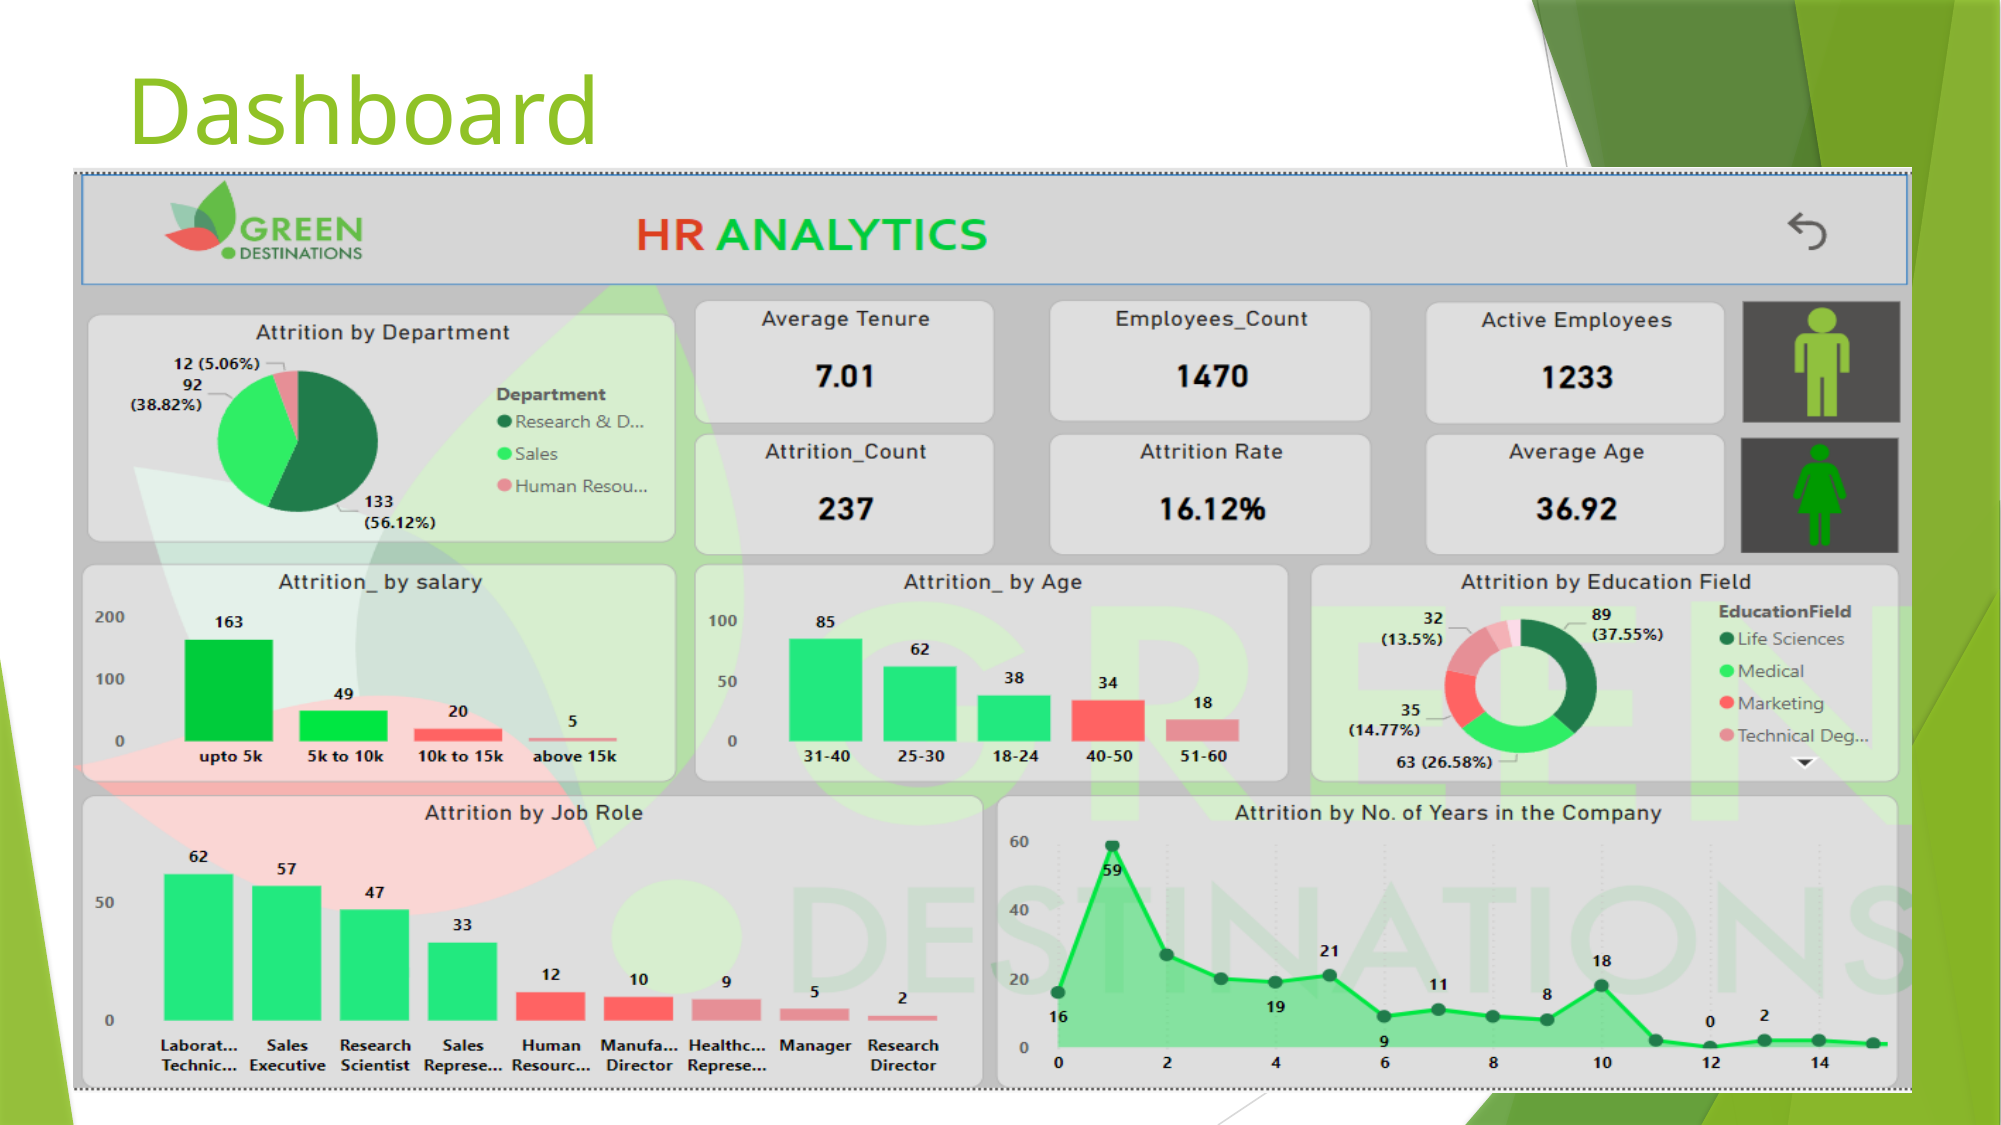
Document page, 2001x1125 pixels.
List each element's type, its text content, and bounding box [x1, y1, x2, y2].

title Dashboard [111, 27, 1522, 166]
picture [72, 167, 1913, 1093]
